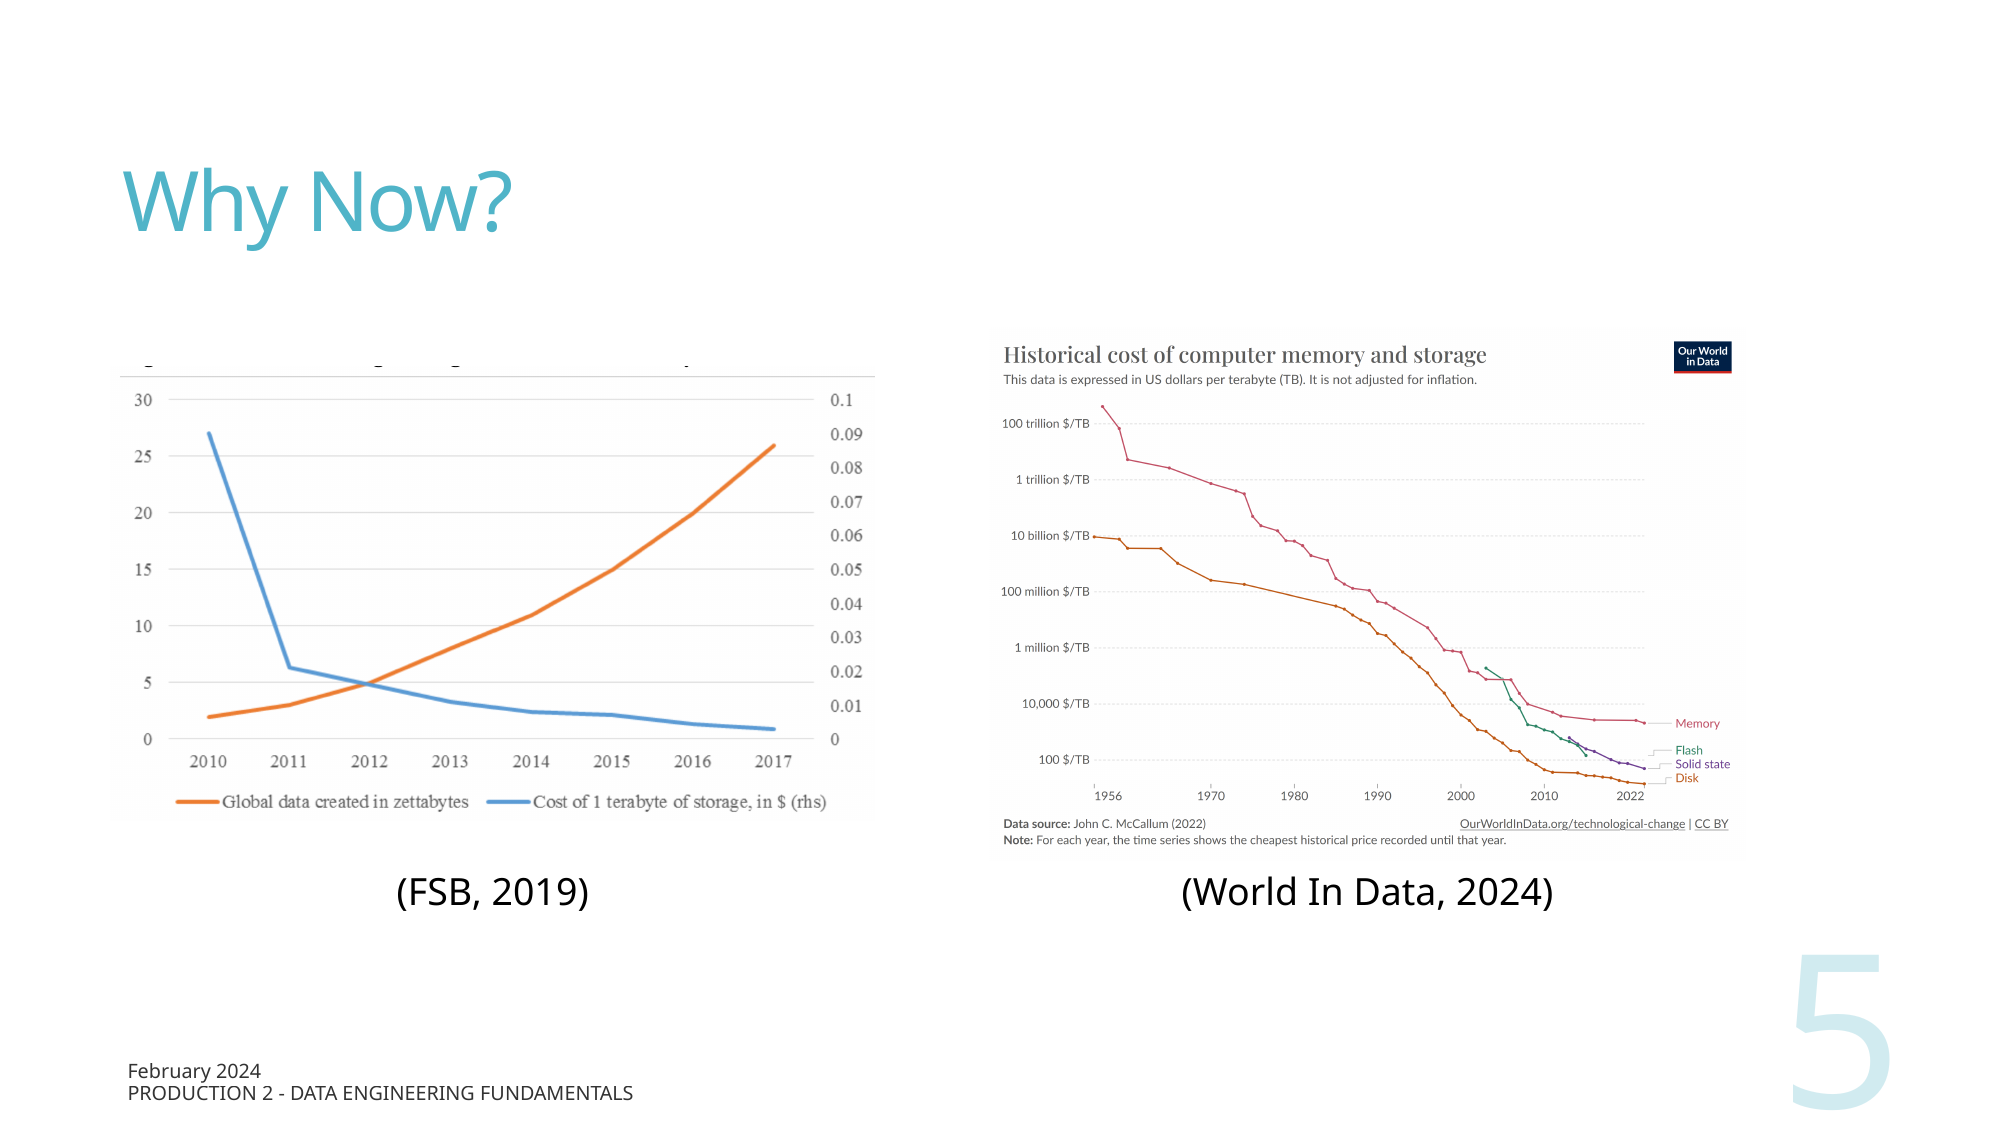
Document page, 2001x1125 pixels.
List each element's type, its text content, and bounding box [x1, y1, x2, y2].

text_box (World In Data, 2024) [985, 860, 1750, 944]
picture [110, 366, 876, 822]
title Why Now? [107, 81, 1875, 330]
slide_number 5 [1437, 963, 1918, 1125]
footer Production 2 - Data Engineering Fundamentals [112, 1075, 938, 1113]
text_box (FSB, 2019) [110, 860, 875, 944]
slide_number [112, 1051, 788, 1075]
picture [989, 326, 1746, 861]
